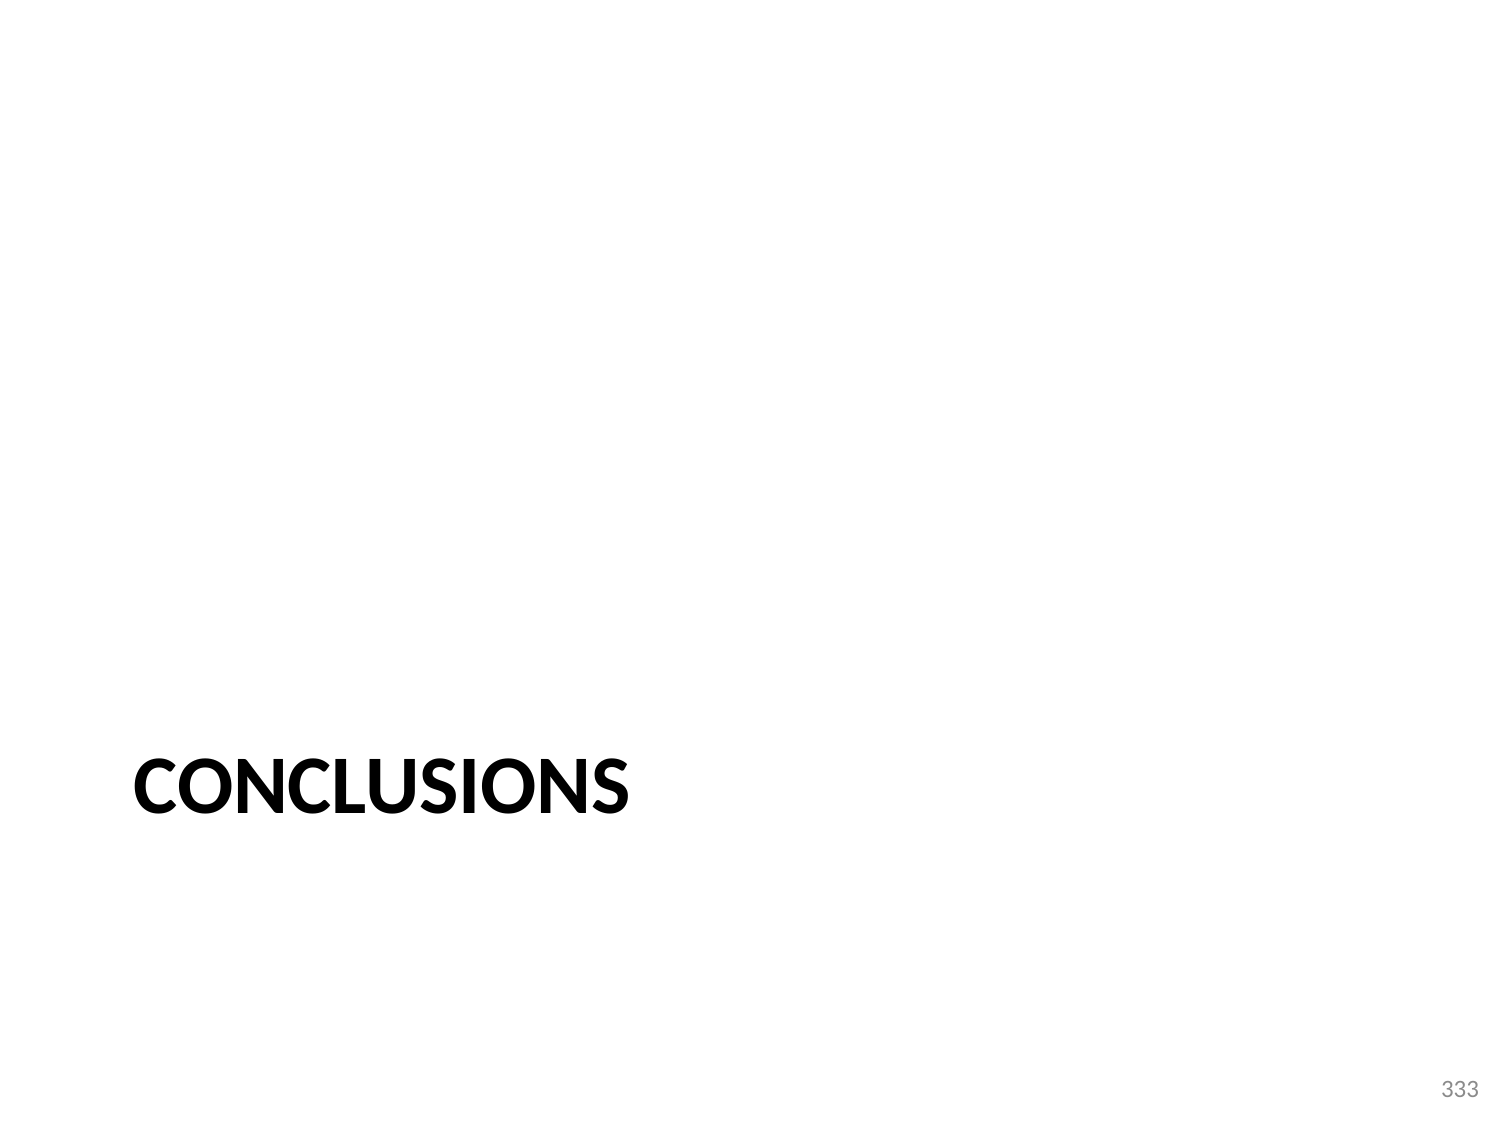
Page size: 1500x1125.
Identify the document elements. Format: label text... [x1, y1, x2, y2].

title Conclusions [118, 722, 1394, 947]
slide_number 333 [1144, 1057, 1495, 1118]
